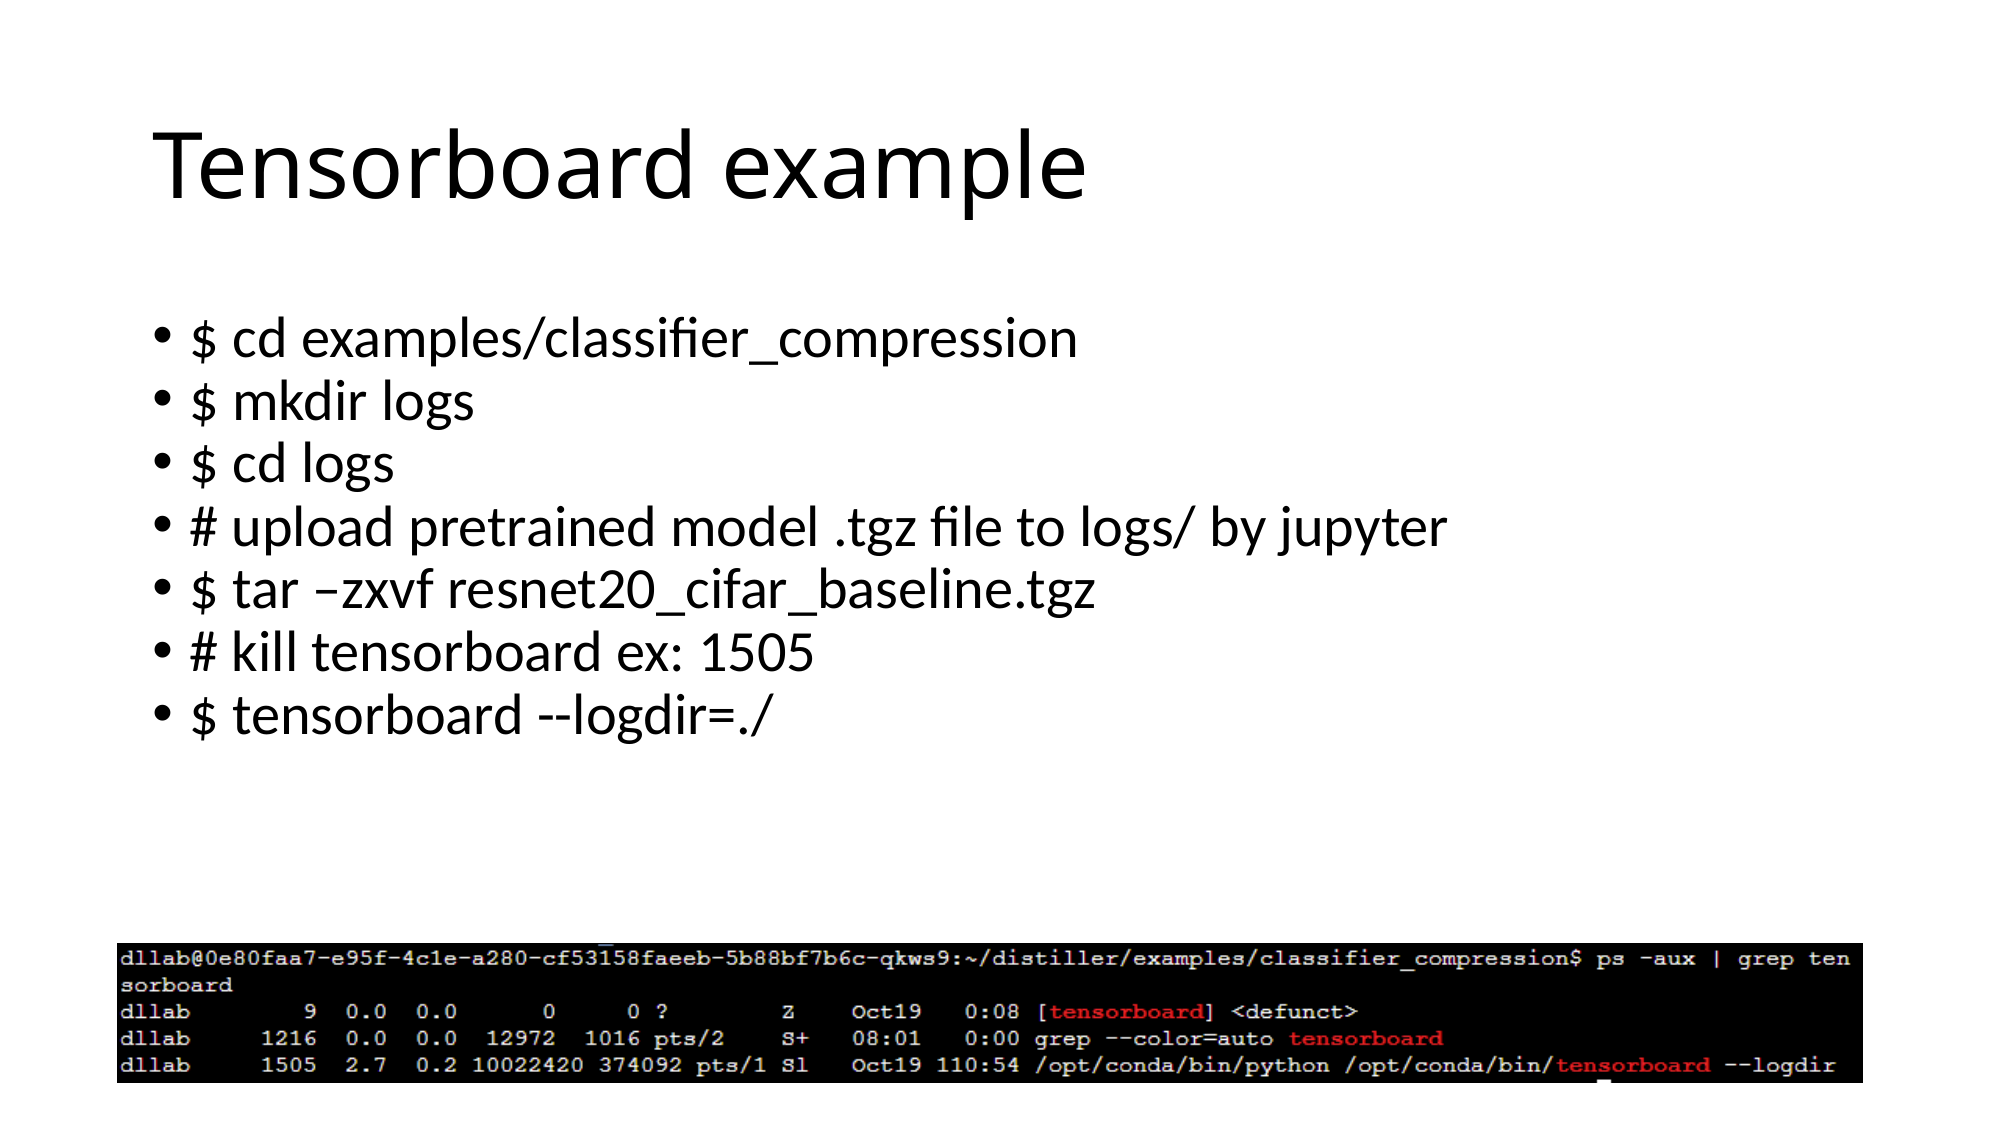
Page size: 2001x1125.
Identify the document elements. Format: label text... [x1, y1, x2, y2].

picture [116, 943, 1863, 1083]
text_box Tensorboard example [137, 59, 1863, 278]
text_box $ cd examples/classifier_compression $ mkdir logs $ cd logs # upload pretrained model .tgz file to logs/ by jupyter $ tar –zxvf resnet20_cifar_baseline.tgz # kill tensorboard ex: 1505 $ tensorboard --logdir=./ [137, 299, 1863, 942]
